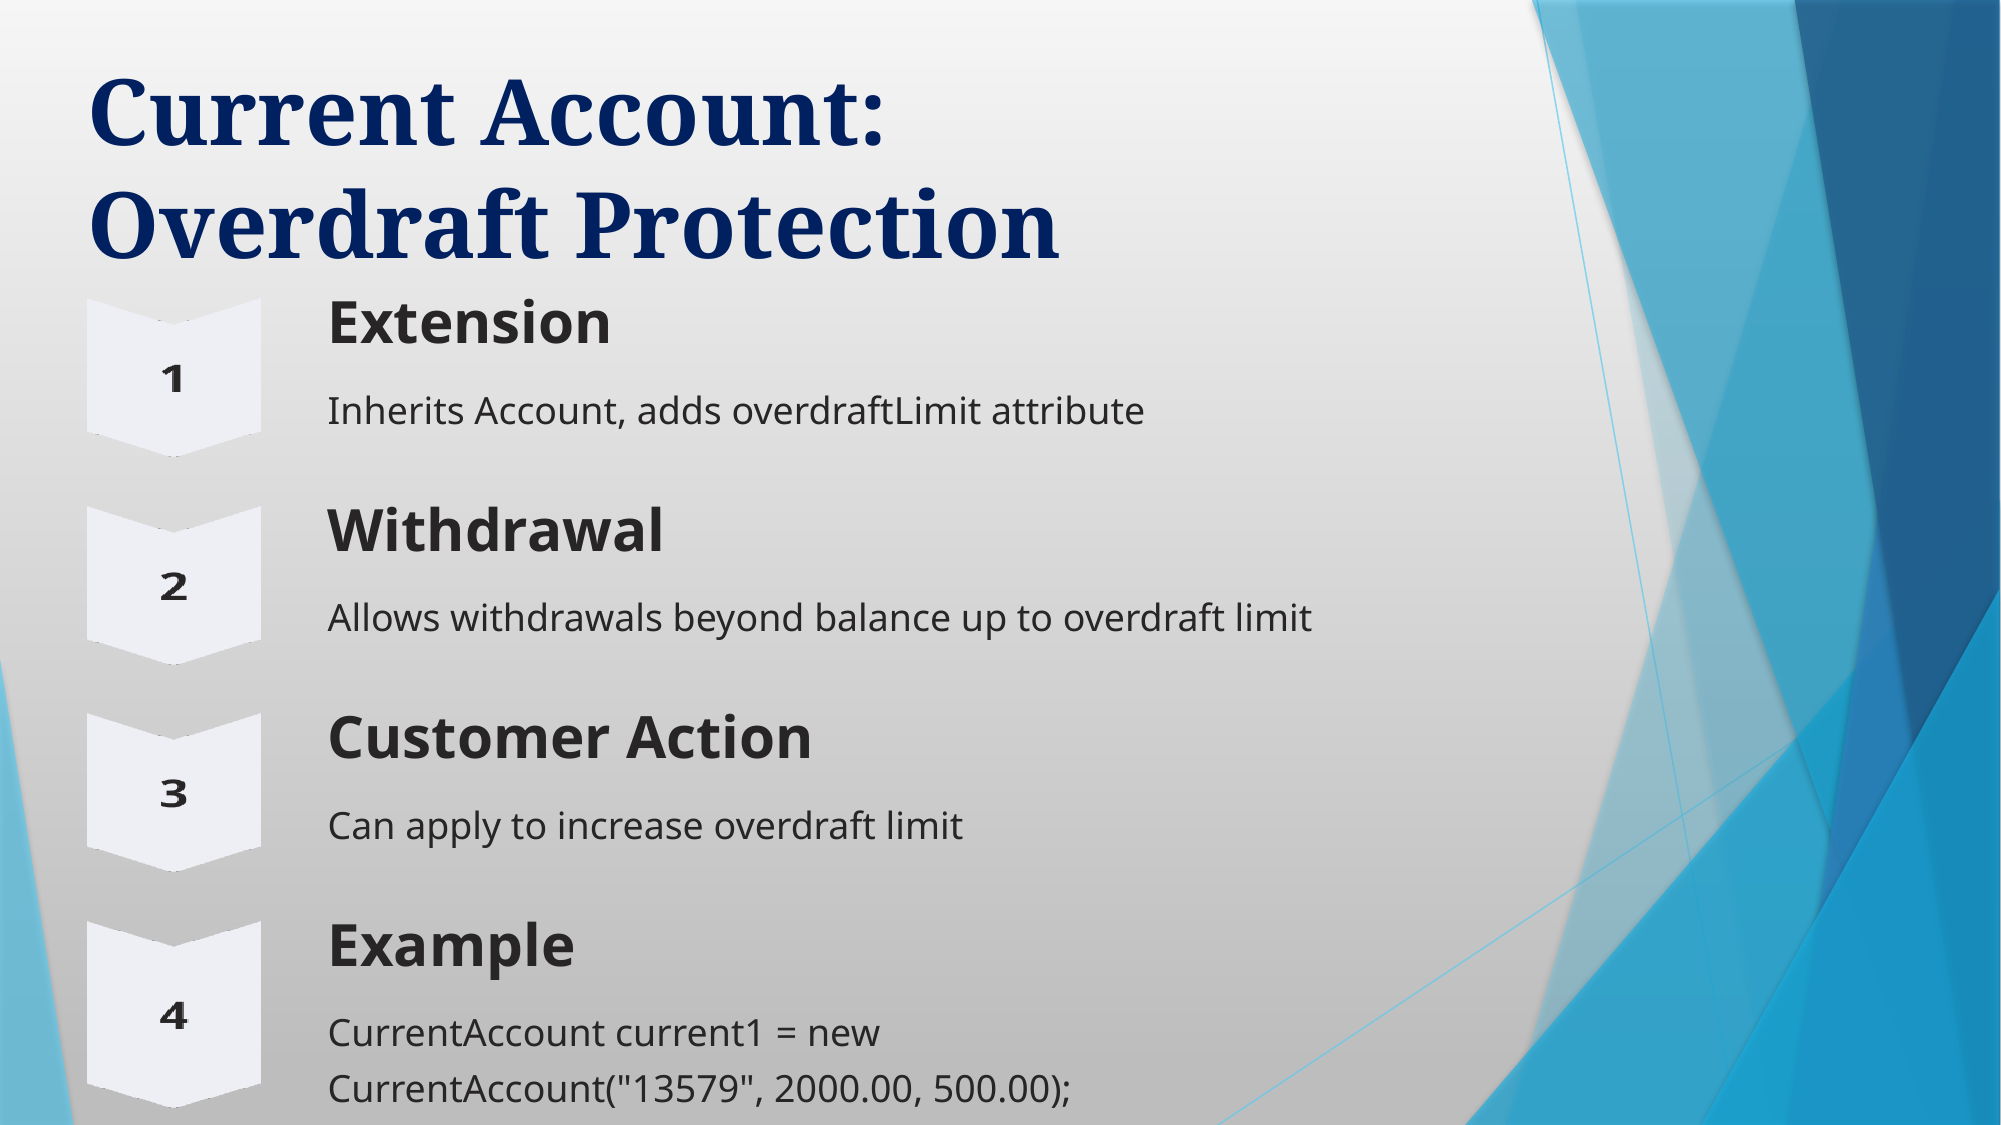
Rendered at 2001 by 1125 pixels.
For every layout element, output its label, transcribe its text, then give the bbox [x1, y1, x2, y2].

title Current Account: Overdraft Protection [87, 50, 1498, 267]
text_box Allows withdrawals beyond balance up to overdraft limit [327, 584, 1416, 651]
text_box Customer Action [327, 714, 727, 768]
picture [86, 713, 261, 873]
text_box Can apply to increase overdraft limit [327, 791, 1057, 872]
text_box CurrentAccount current1 = new CurrentAccount("13579", 2000.00, 500.00); [327, 999, 1148, 1125]
text_box Example [327, 921, 565, 976]
text_box Extension [327, 298, 632, 376]
text_box Inherits Account, adds overdraftLimit attribute [327, 376, 1214, 454]
picture [86, 505, 261, 665]
picture [86, 298, 261, 458]
text_box Withdrawal [327, 506, 659, 584]
picture [86, 920, 261, 1108]
